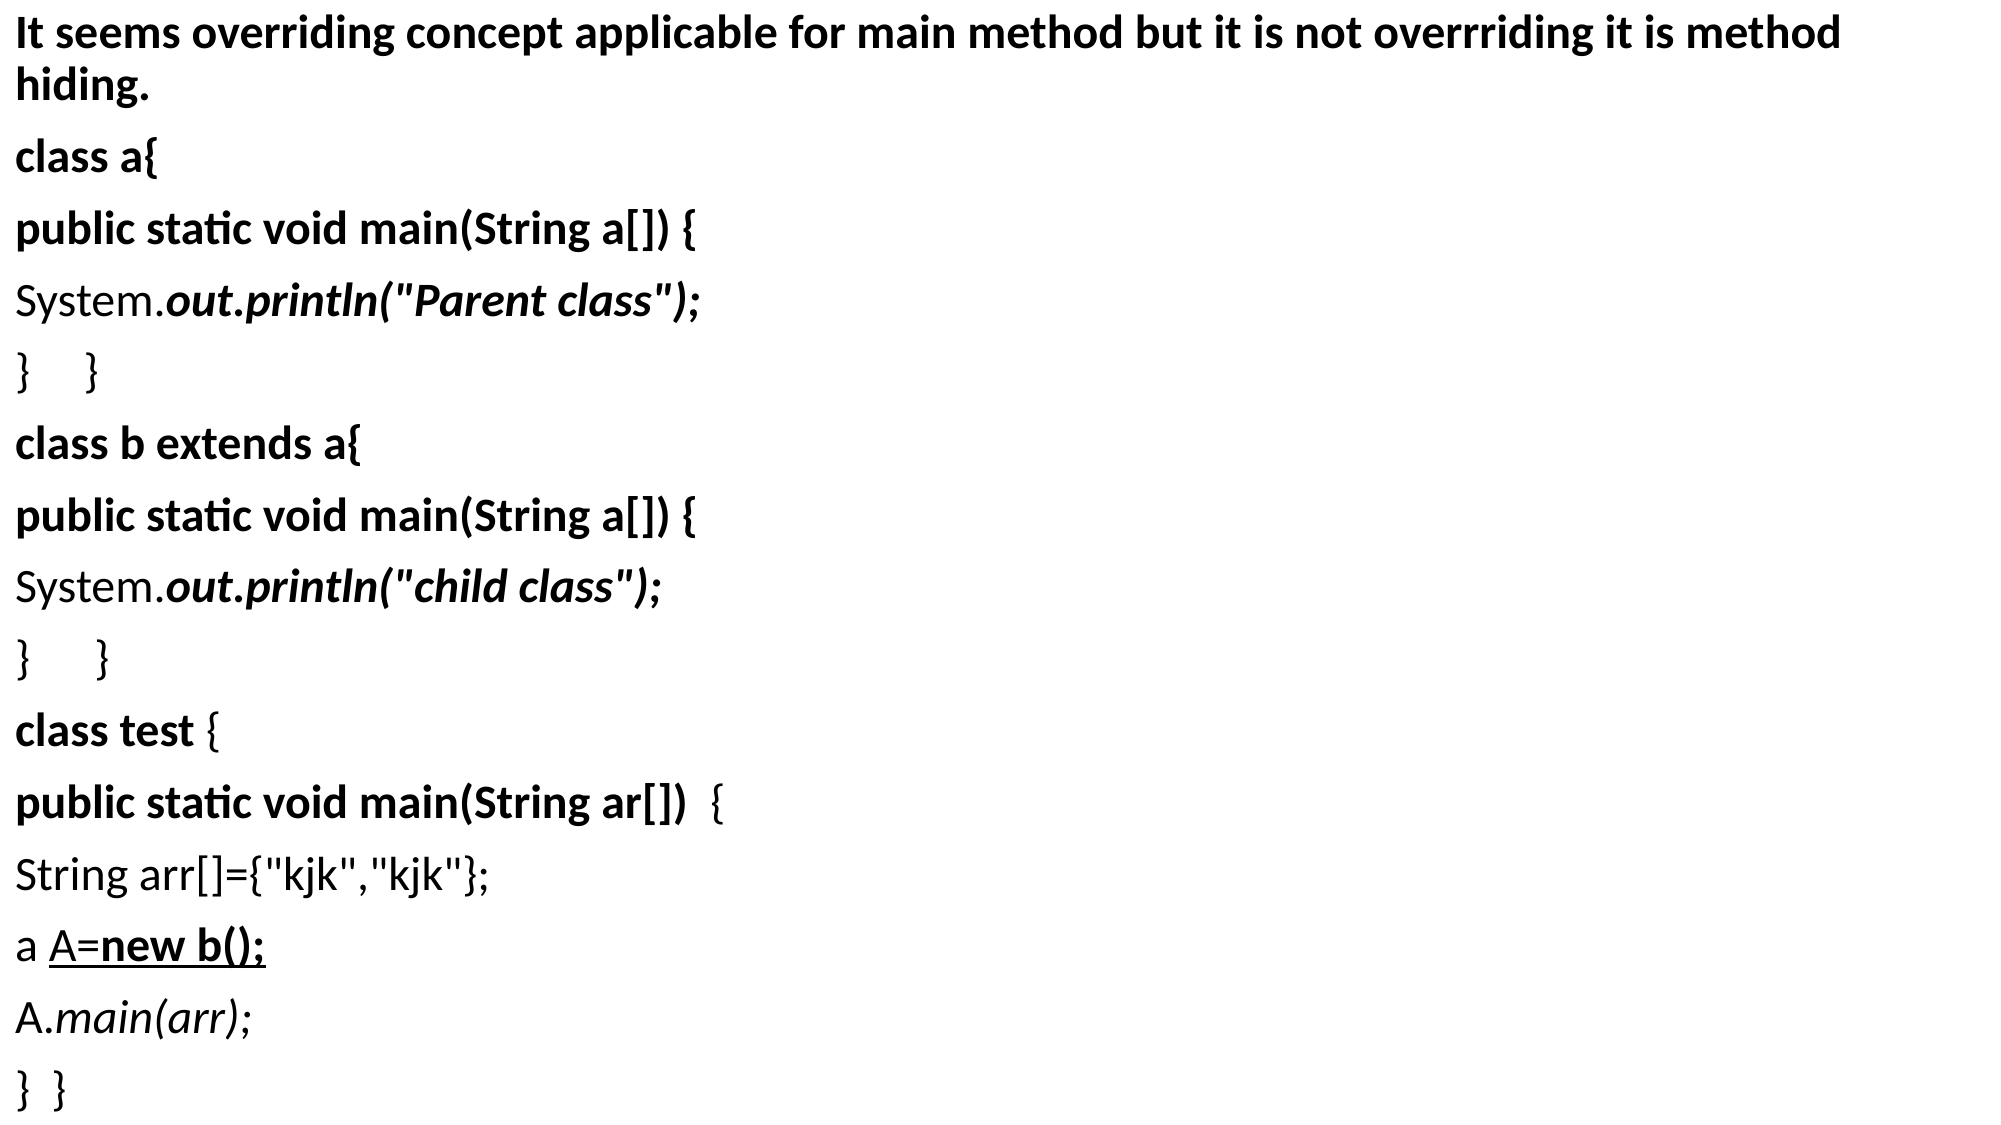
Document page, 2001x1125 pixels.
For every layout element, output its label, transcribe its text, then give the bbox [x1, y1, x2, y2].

subtitle It seems overriding concept applicable for main method but it is not overrriding it is method hiding. class a{ public static void main(String a[]) { System.out.println("Parent class"); } } class b extends a{ public static void main(String a[]) { System.out.println("child class"); } } class test { public static void main(String ar[]) { String arr[]={"kjk","kjk"}; a A=new b(); A.main(arr); } } [0, 0, 2000, 1125]
